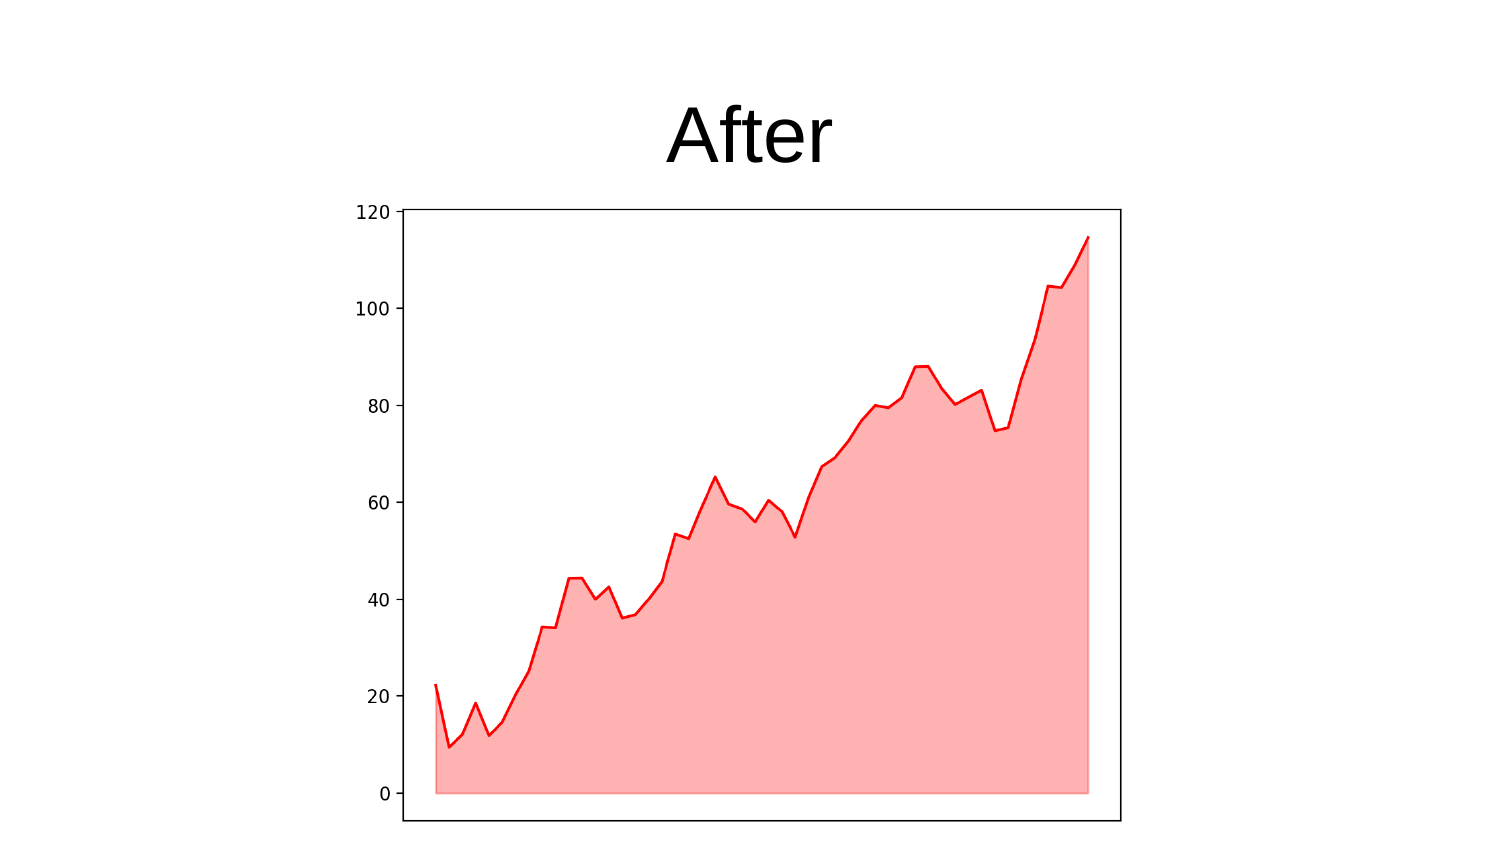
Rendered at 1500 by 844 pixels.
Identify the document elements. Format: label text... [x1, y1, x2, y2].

text_box After [523, 68, 977, 112]
picture [286, 113, 1214, 844]
